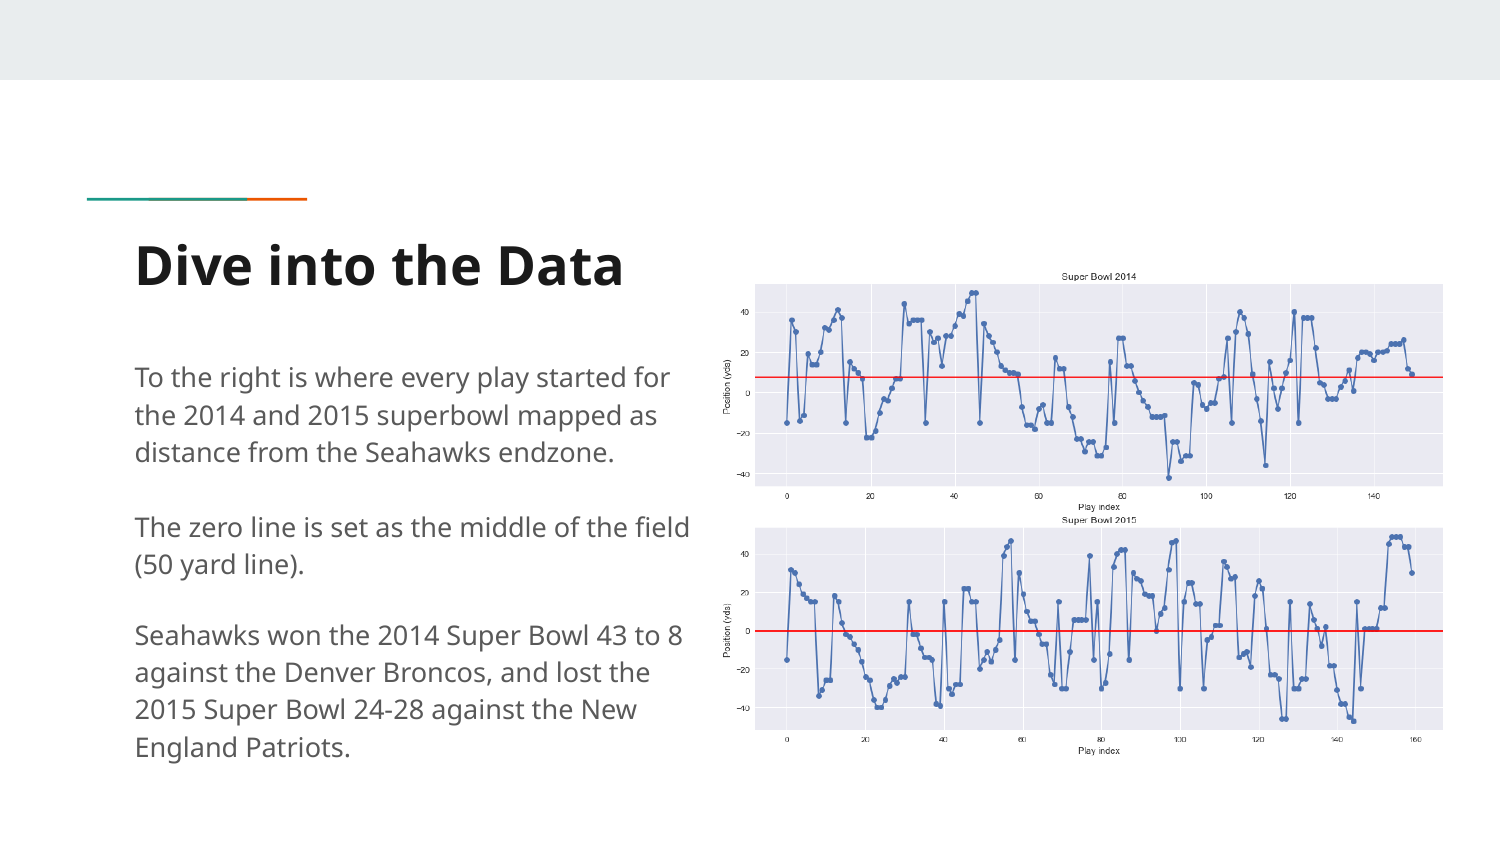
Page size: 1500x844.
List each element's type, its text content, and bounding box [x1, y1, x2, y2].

picture [718, 266, 1448, 760]
list To the right is where every play started for the 2014 and 2015 superbowl mapped as distance from the Seahawks endzone. The zero line is set as the middle of the field (50 yard line). Seahawks won the 2014 Super Bowl 43 to 8 against the Denver Broncos, and lost the 2015 Super Bowl 24-28 against the New England Patriots. [119, 341, 711, 780]
title Dive into the Data [119, 216, 1381, 305]
